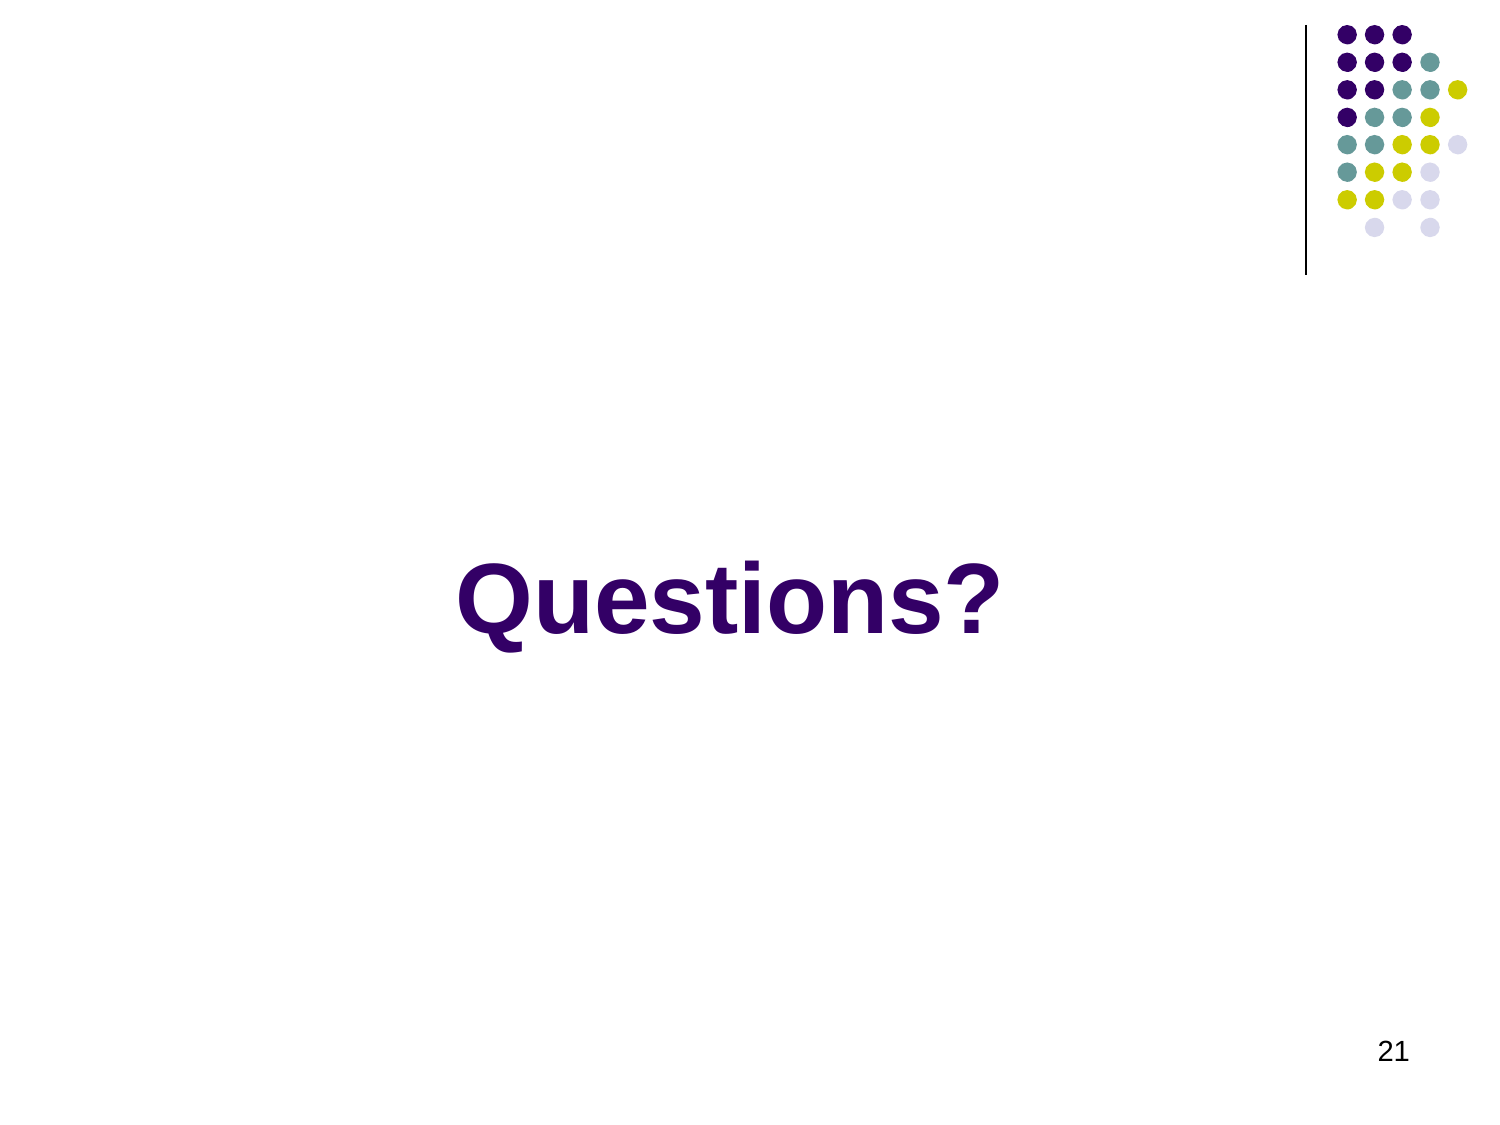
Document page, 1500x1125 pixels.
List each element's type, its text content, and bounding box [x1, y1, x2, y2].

title Questions? [99, 456, 1362, 669]
slide_number 21 [1074, 1025, 1425, 1100]
